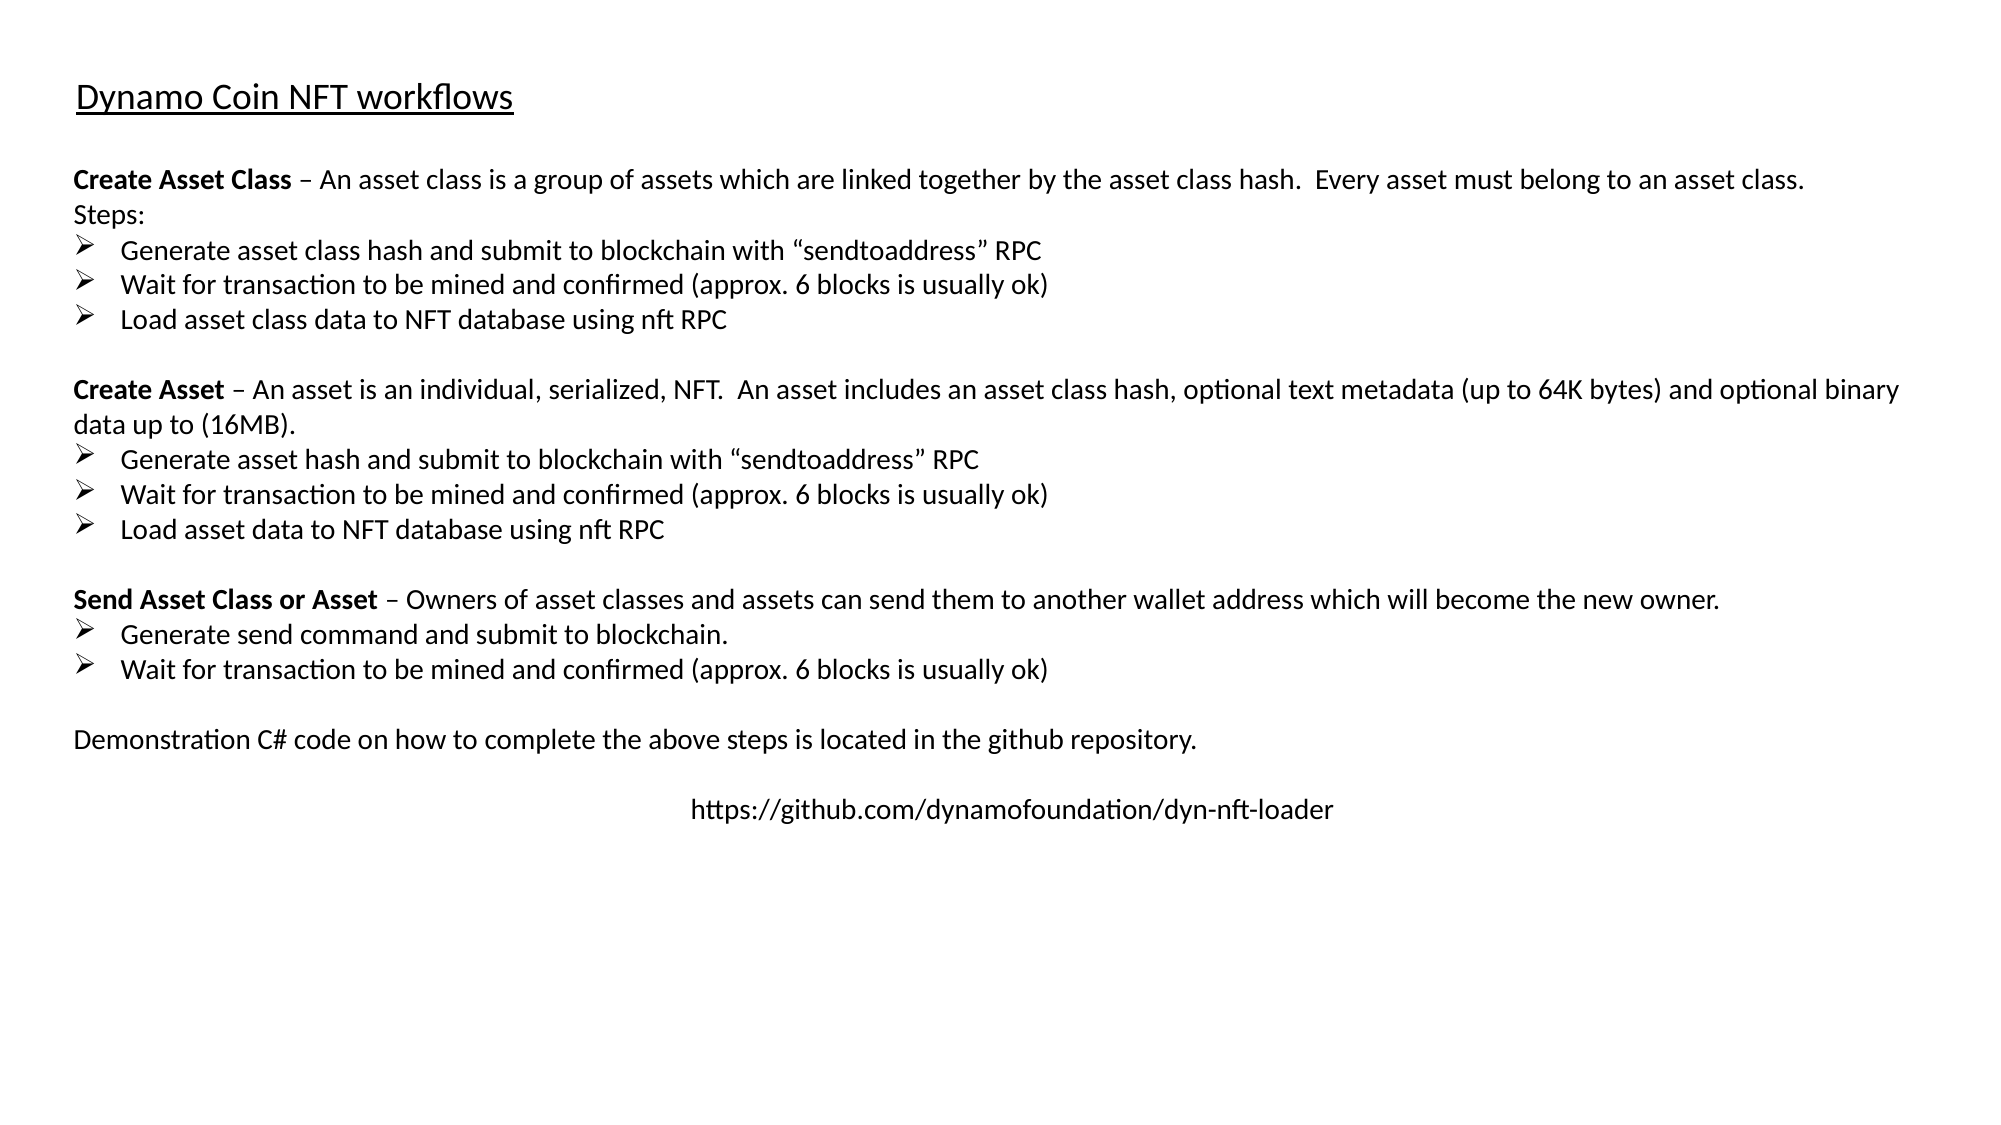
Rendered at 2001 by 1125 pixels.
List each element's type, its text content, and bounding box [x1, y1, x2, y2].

text_box Create Asset Class – An asset class is a group of assets which are linked together by the asset class hash. Every asset must belong to an asset class. Steps: Generate asset class hash and submit to blockchain with “sendtoaddress” RPC Wait for transaction to be mined and confirmed (approx. 6 blocks is usually ok) Load asset class data to NFT database using nft RPC Create Asset – An asset is an individual, serialized, NFT. An asset includes an asset class hash, optional text metadata (up to 64K bytes) and optional binary data up to (16MB). Generate asset hash and submit to blockchain with “sendtoaddress” RPC Wait for transaction to be mined and confirmed (approx. 6 blocks is usually ok) Load asset data to NFT database using nft RPC Send Asset Class or Asset – Owners of asset classes and assets can send them to another wallet address which will become the new owner. Generate send command and submit to blockchain. Wait for transaction to be mined and confirmed (approx. 6 blocks is usually ok) Demonstration C# code on how to complete the above steps is located in the github repository. https://github.com/dynamofoundation/dyn-nft-loader [58, 153, 1967, 833]
text_box Dynamo Coin NFT workflows [61, 64, 530, 125]
